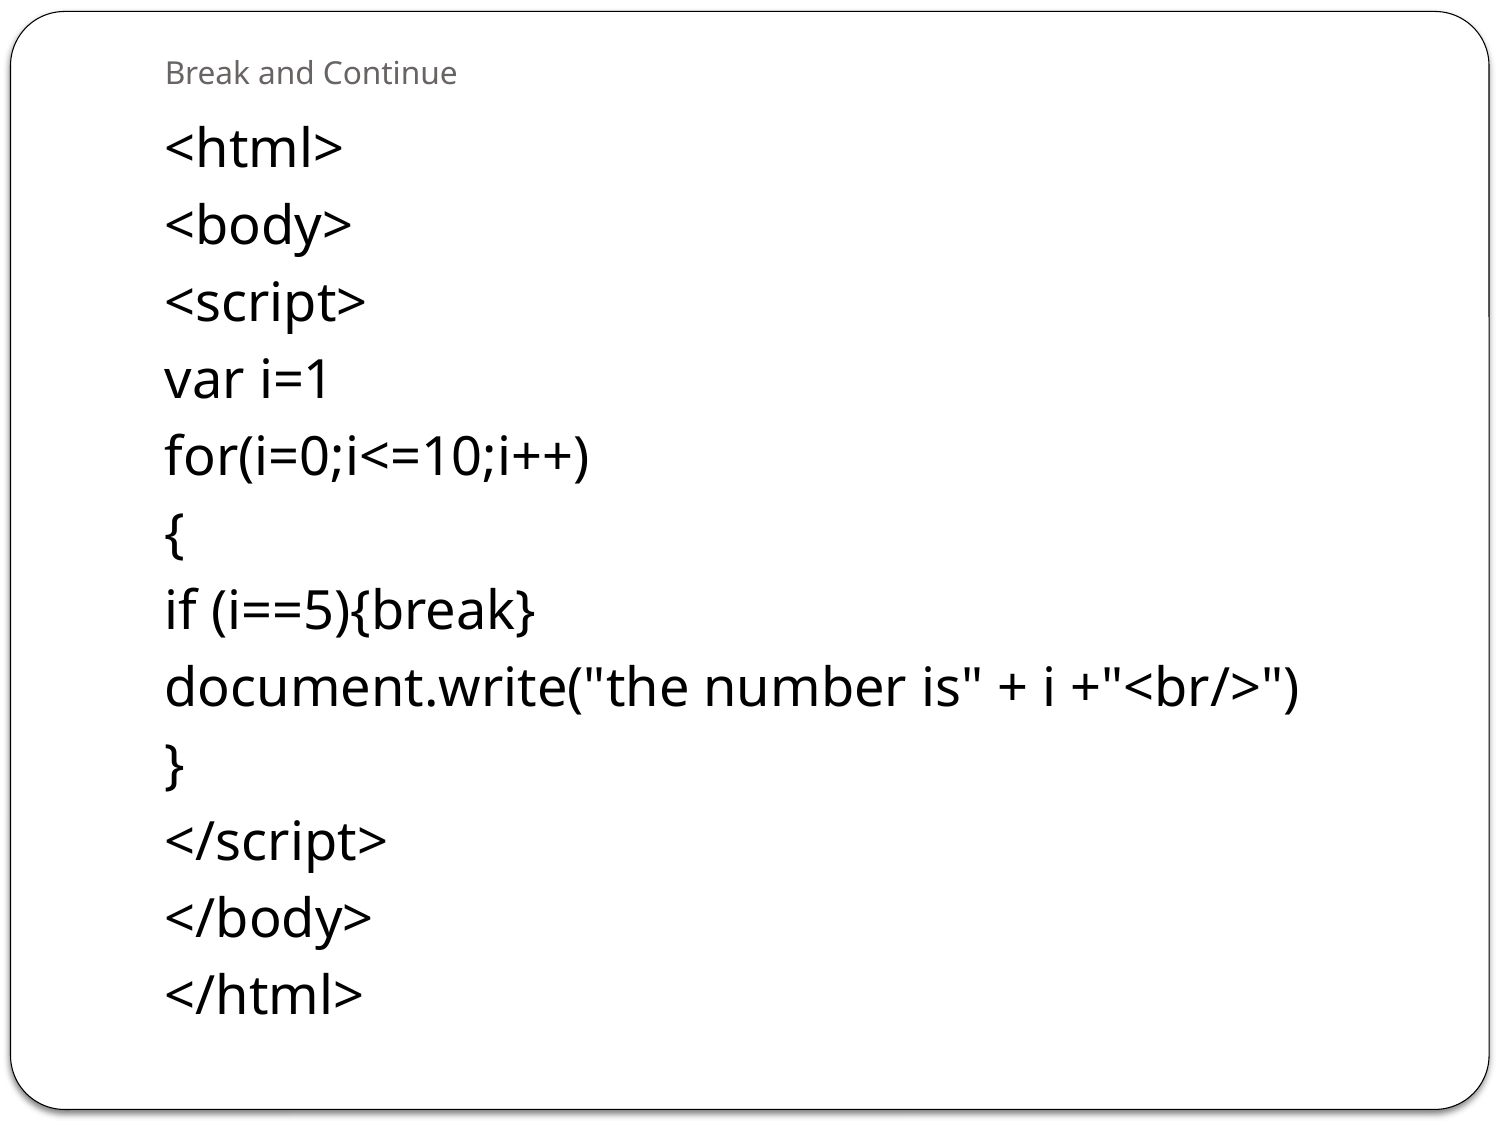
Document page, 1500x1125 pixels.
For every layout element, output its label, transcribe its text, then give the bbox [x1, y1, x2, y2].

list <html> <body> <script> var i=1 for(i=0;i<=10;i++) { if (i==5){break} document.write("the number is" + i +"<br/>") } </script> </body> </html> [150, 105, 1425, 1043]
title Break and Continue [150, 45, 1425, 105]
